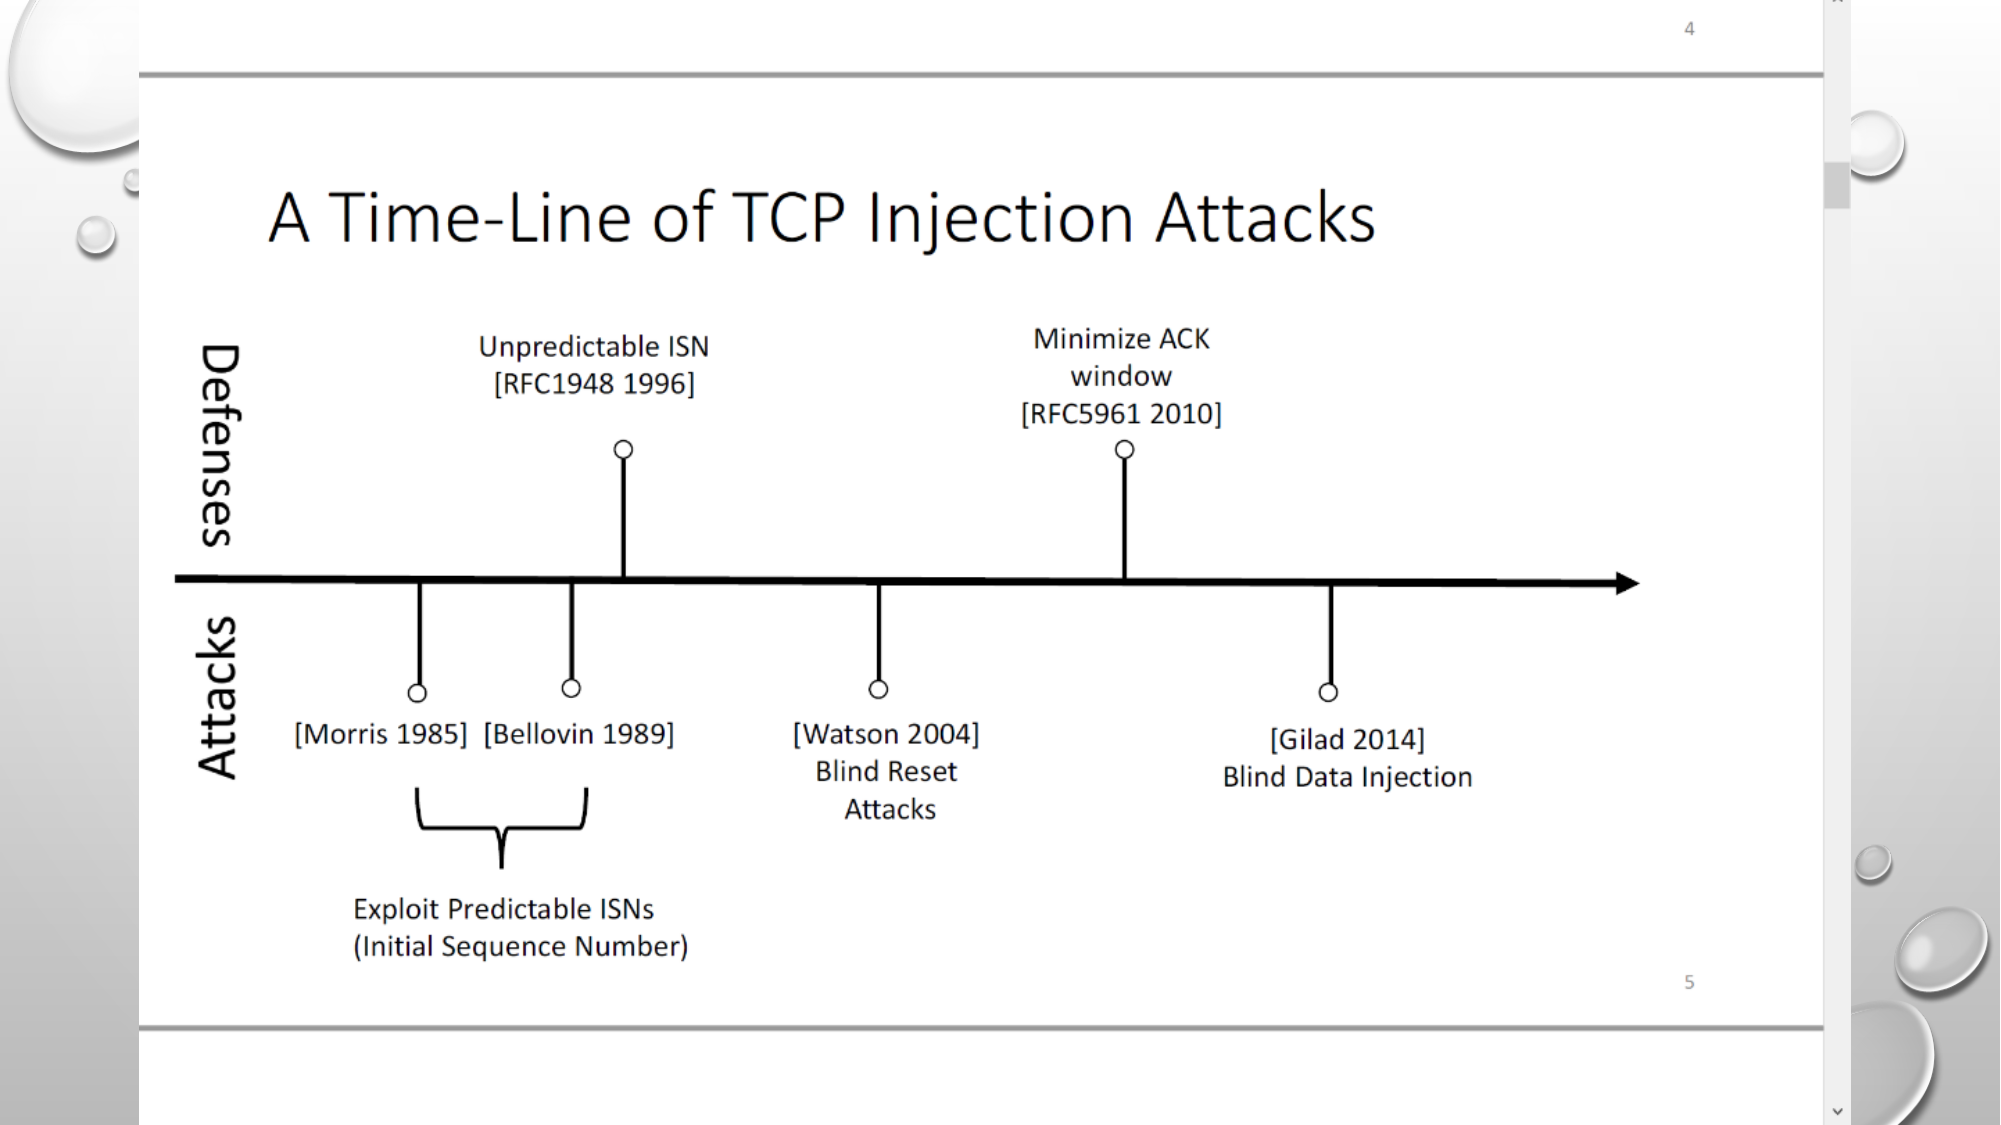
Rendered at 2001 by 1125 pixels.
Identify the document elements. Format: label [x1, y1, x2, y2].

picture [0, 0, 138, 1125]
picture [1851, 0, 2000, 1125]
list [138, 0, 1851, 1125]
